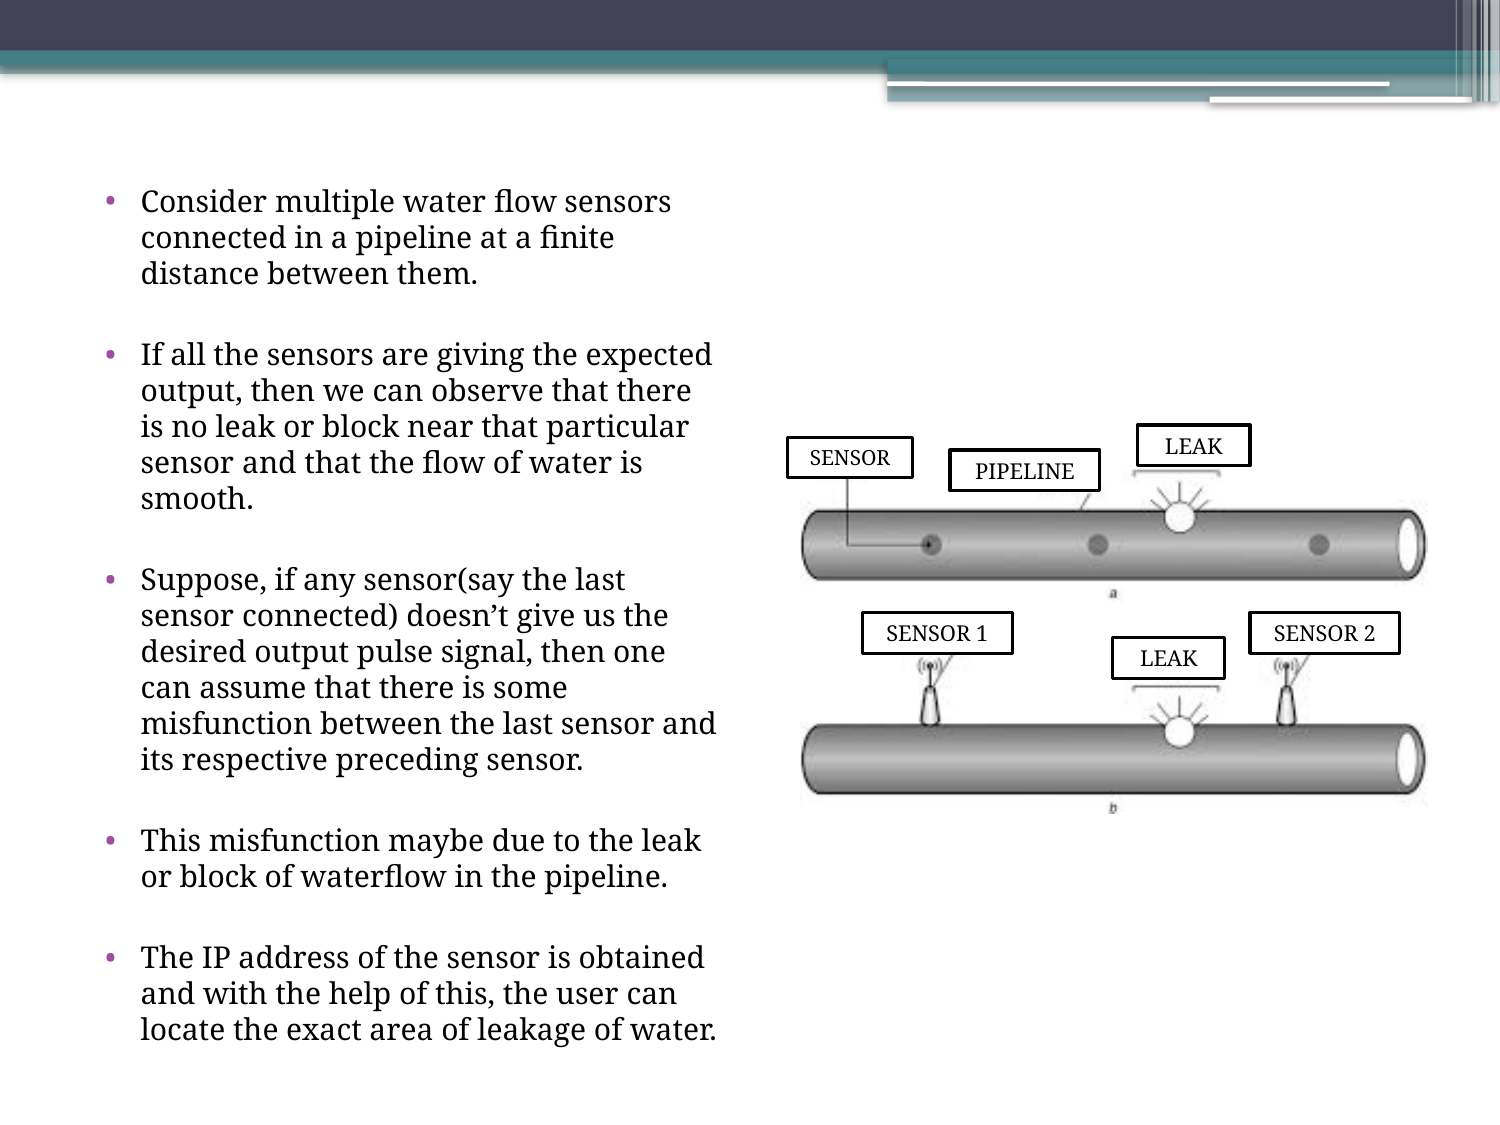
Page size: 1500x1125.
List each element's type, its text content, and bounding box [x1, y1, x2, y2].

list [799, 449, 1429, 815]
text_box LEAK [1136, 423, 1252, 446]
text_box SENSOR [786, 436, 914, 479]
list Consider multiple water flow sensors connected in a pipeline at a finite distance between them. If all the sensors are giving the expected output, then we can observe that there is no leak or block near that particular sensor and that the flow of water is smooth. Suppose, if any sensor(say the last sensor connected) doesn’t give us the desired output pulse signal, then one can assume that there is some misfunction between the last sensor and its respective preceding sensor. This misfunction maybe due to the leak or block of waterflow in the pipeline. The IP address of the sensor is obtained and with the help of this, the user can locate the exact area of leakage of water. [75, 174, 738, 1112]
